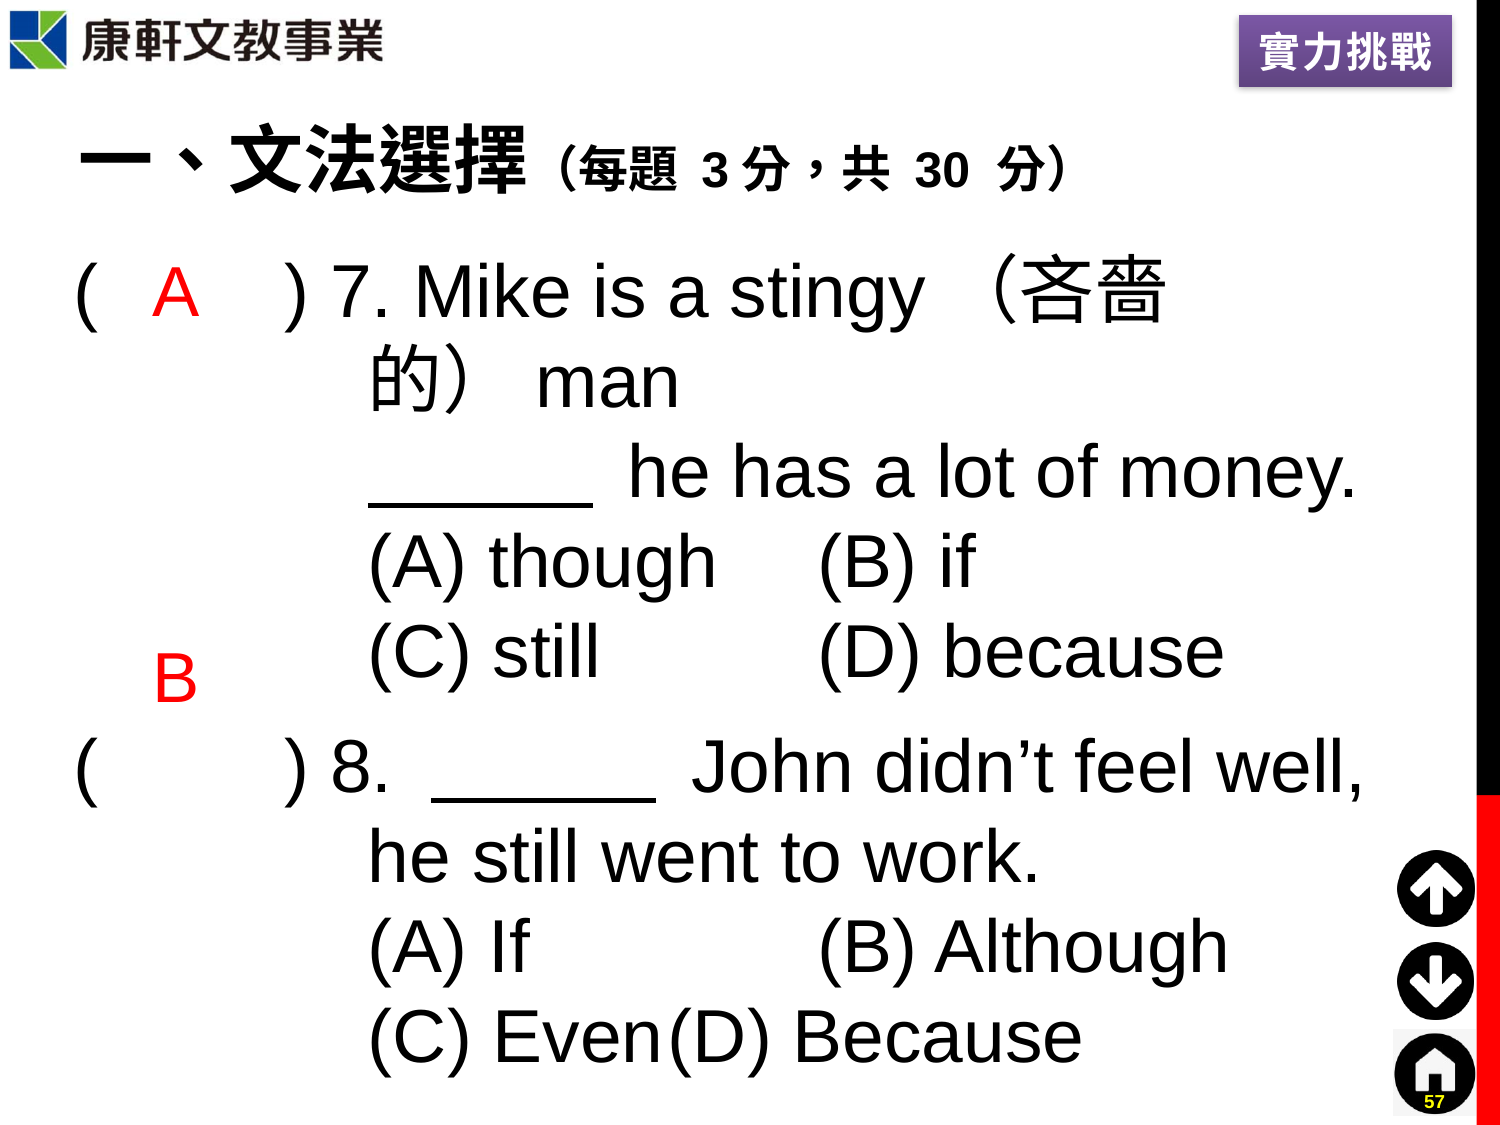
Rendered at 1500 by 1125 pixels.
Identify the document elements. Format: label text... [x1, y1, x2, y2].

picture [1396, 942, 1475, 1020]
picture [1393, 1029, 1476, 1116]
text_box 實力挑戰 [1239, 15, 1452, 87]
text_box ( ) 7. Mike is a stingy（吝嗇的）man he has a lot of money. (A) though (B) if (C) still (D) because ( ) 8. John didn’t feel well, he still went to work. (A) If (B) Although (C) Even (D) Because [58, 234, 1453, 1085]
picture [8, 9, 387, 70]
text_box A [104, 247, 247, 338]
picture [1397, 850, 1475, 928]
text_box B [104, 634, 247, 725]
text_box 一、文法選擇（每題 3分，共 30 分） [63, 111, 1222, 210]
